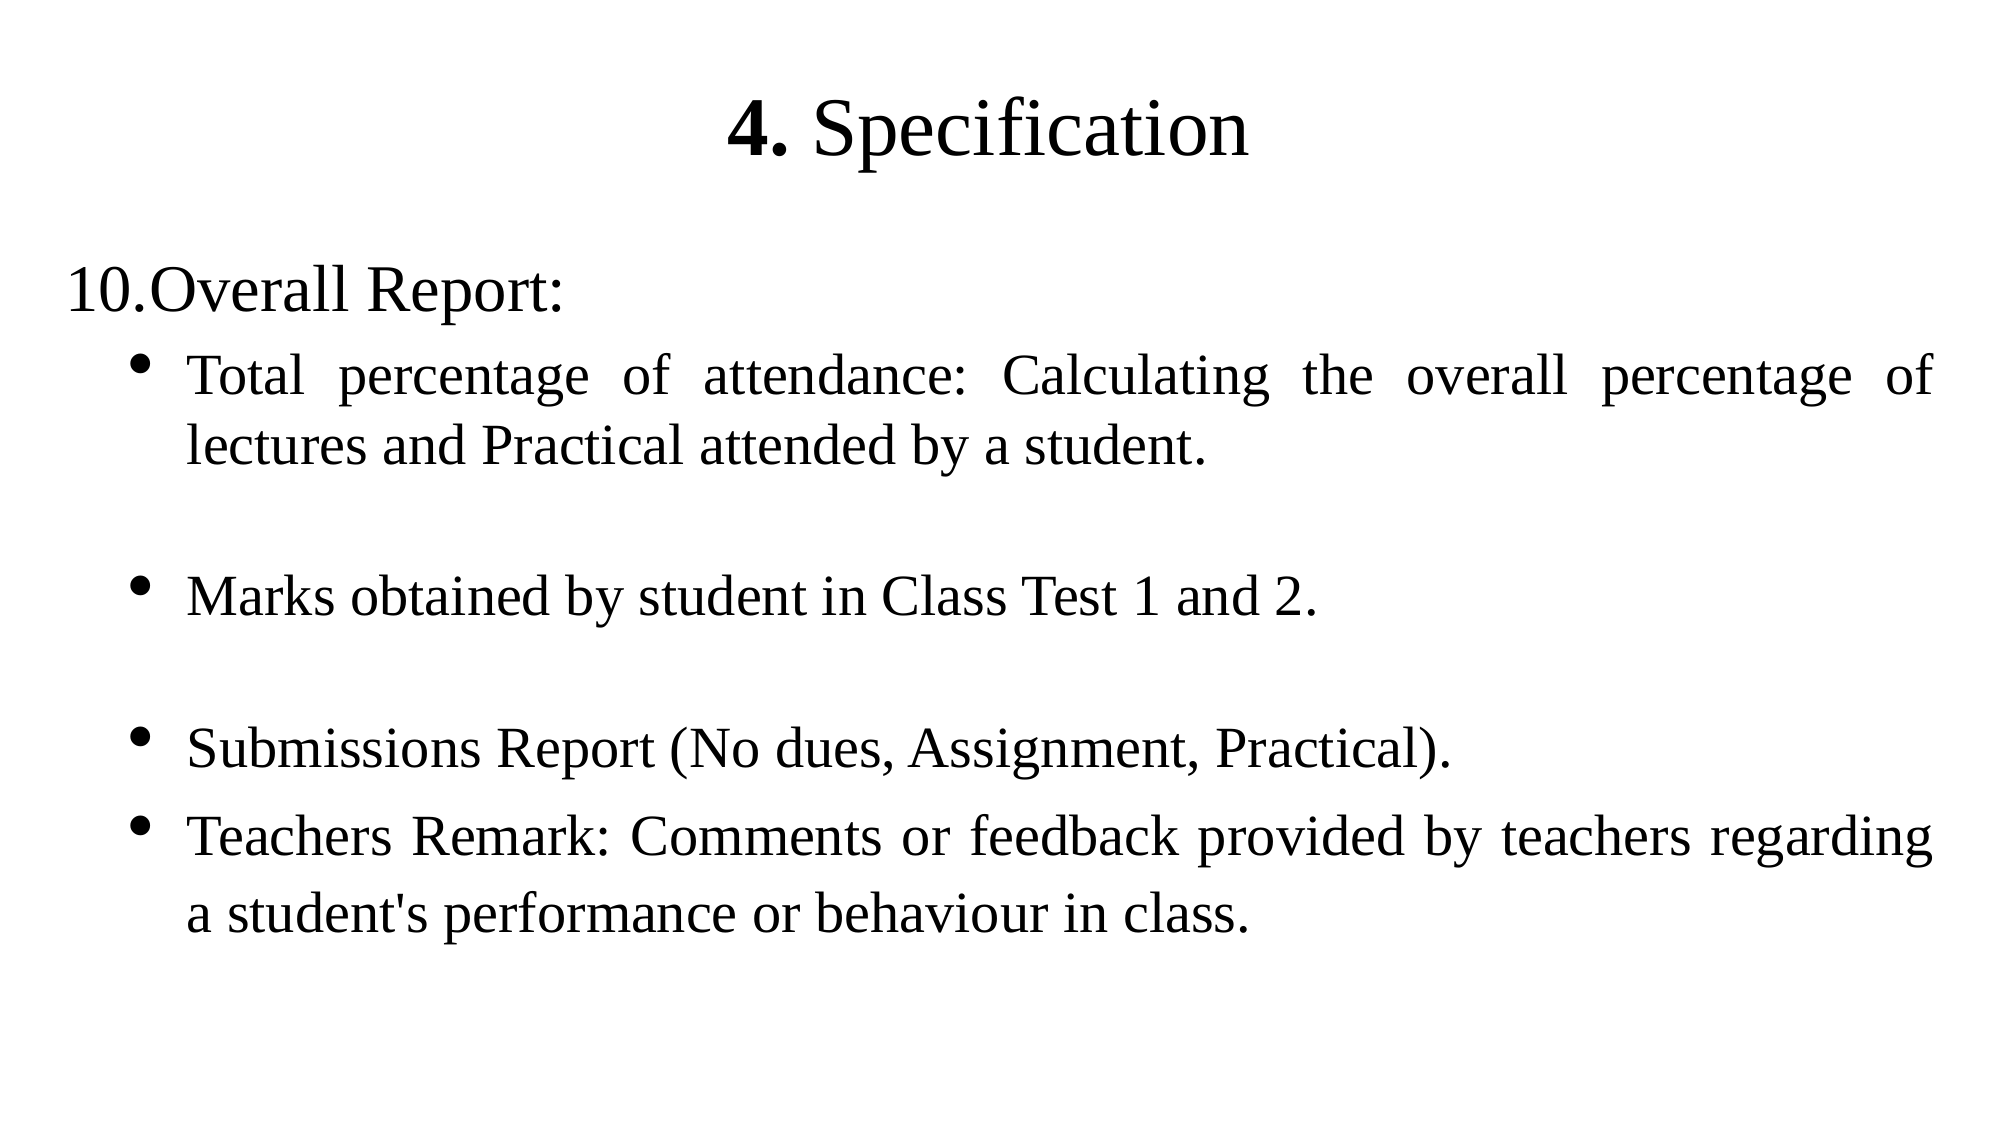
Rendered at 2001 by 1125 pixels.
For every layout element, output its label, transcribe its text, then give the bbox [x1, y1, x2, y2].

list Overall Report: Total percentage of attendance: Calculating the overall percentage of lectures and Practical attended by a student. Marks obtained by student in Class Test 1 and 2. Submissions Report (No dues, Assignment, Practical). Teachers Remark: Comments or feedback provided by teachers regarding a student's performance or behaviour in class. [50, 224, 1950, 1100]
title 4. Specification [50, 45, 1950, 200]
